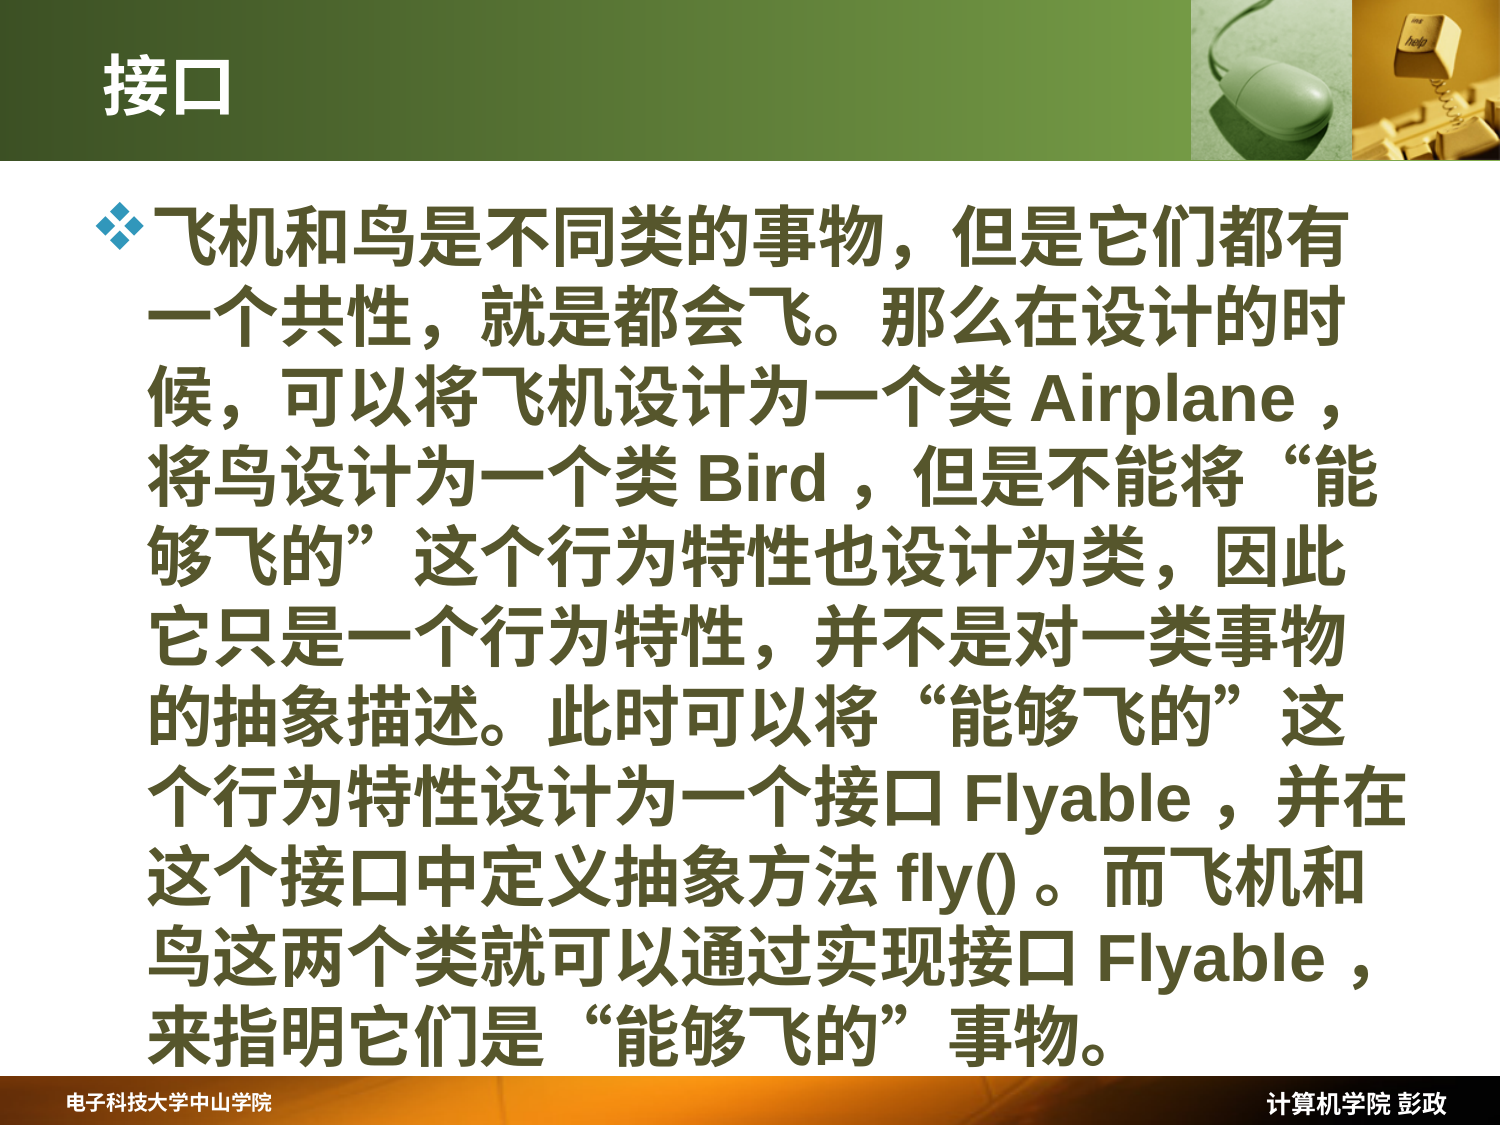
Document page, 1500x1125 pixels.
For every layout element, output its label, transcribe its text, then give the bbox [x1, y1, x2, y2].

list 飞机和鸟是不同类的事物，但是它们都有一个共性，就是都会飞。那么在设计的时候，可以将飞机设计为一个类Airplane，将鸟设计为一个类Bird，但是不能将“能够飞的”这个行为特性也设计为类，因此它只是一个行为特性，并不是对一类事物的抽象描述。此时可以将“能够飞的”这个行为特性设计为一个接口Flyable，并在这个接口中定义抽象方法fly()。而飞机和鸟这两个类就可以通过实现接口Flyable，来指明它们是“能够飞的”事物。 [75, 187, 1425, 1050]
picture [1191, 0, 1500, 160]
title 接口 [87, 37, 1175, 130]
footer 计算机学院 彭政 [1012, 1081, 1463, 1125]
picture [0, 1076, 1500, 1125]
slide_number 电子科技大学中山学院 [50, 1082, 500, 1125]
